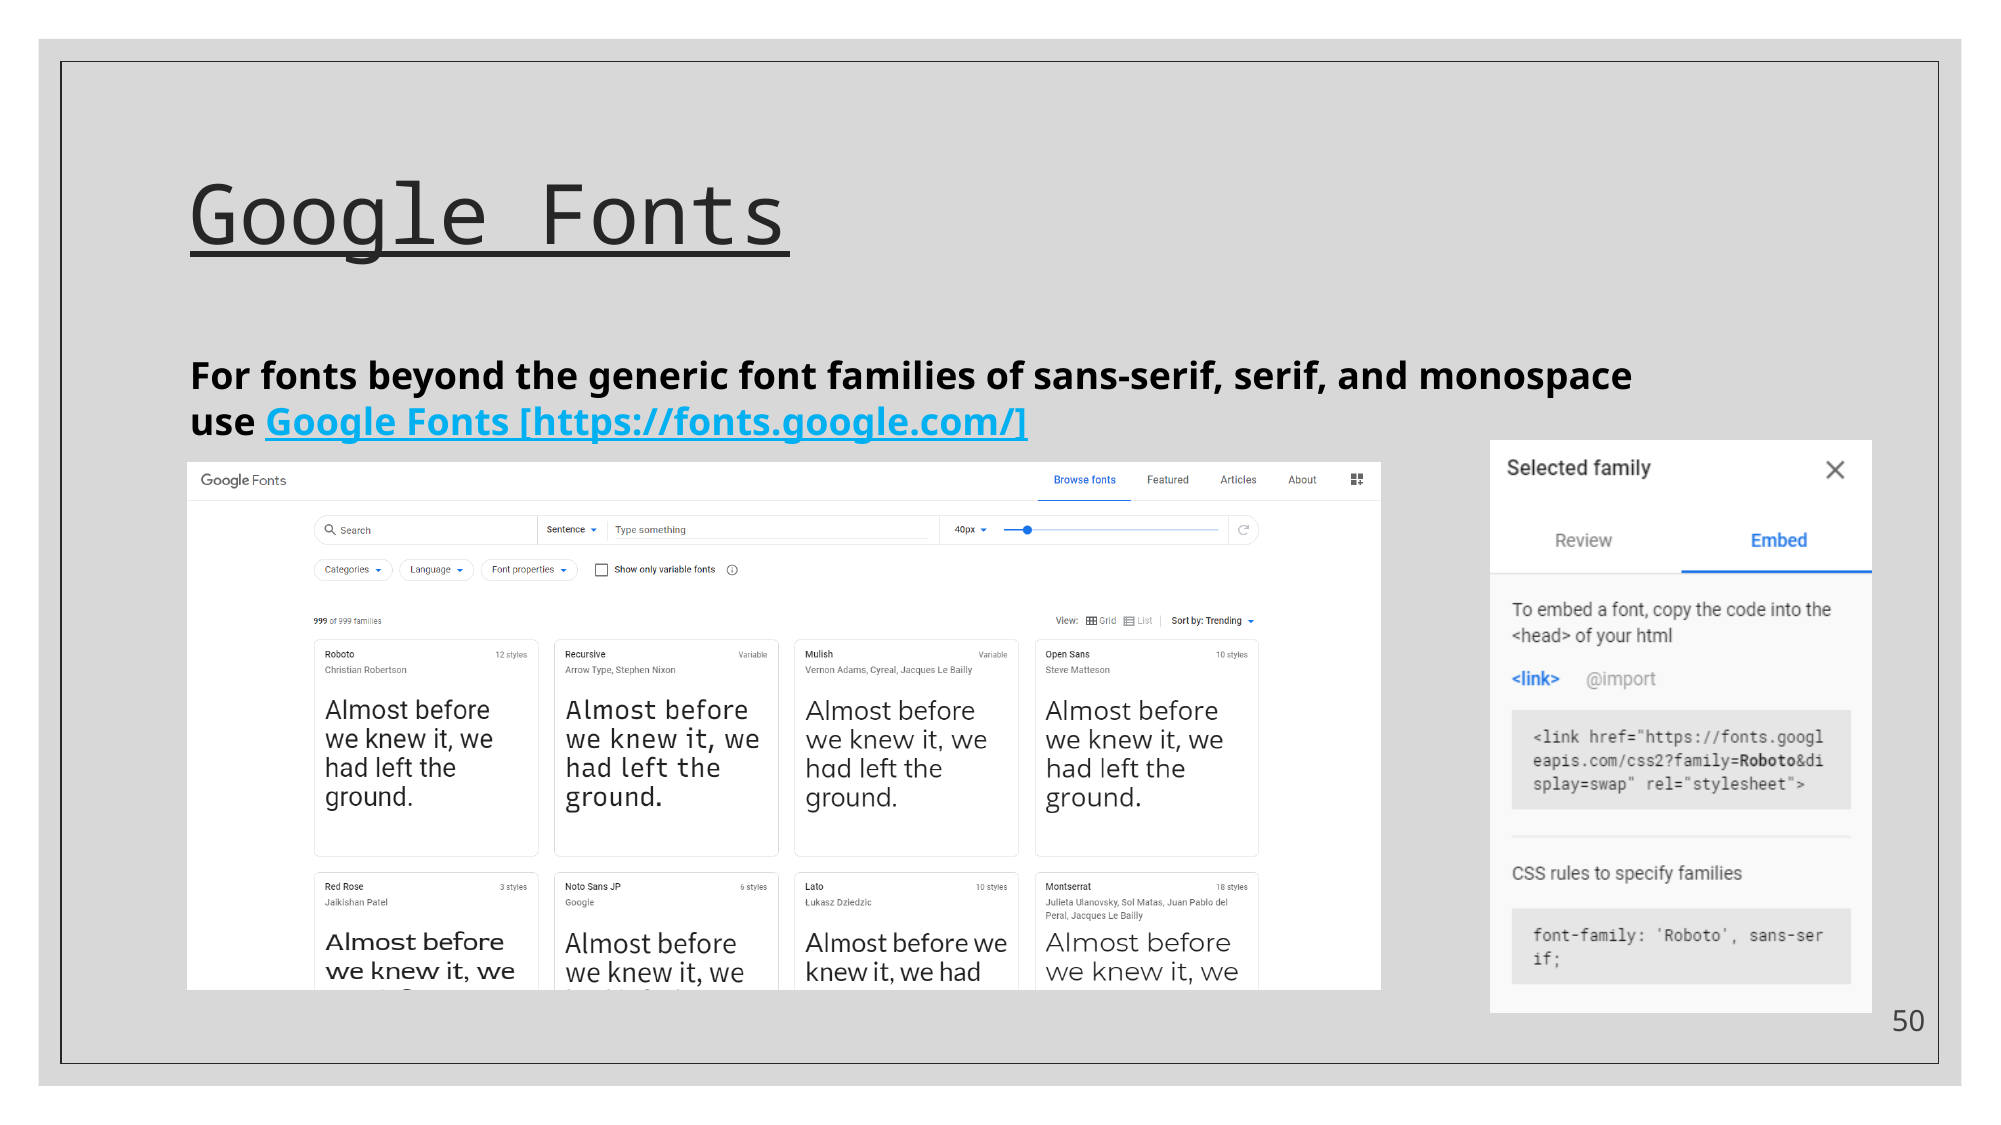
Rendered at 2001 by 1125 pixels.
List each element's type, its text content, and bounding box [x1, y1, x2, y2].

list For fonts beyond the generic font families of sans-serif, serif, and monospace use Google Fonts [https://fonts.google.com/] [174, 345, 1910, 977]
title Google Fonts [174, 105, 1825, 331]
slide_number 50 [1824, 990, 1941, 1050]
picture [1490, 440, 1872, 1013]
picture [187, 462, 1381, 990]
